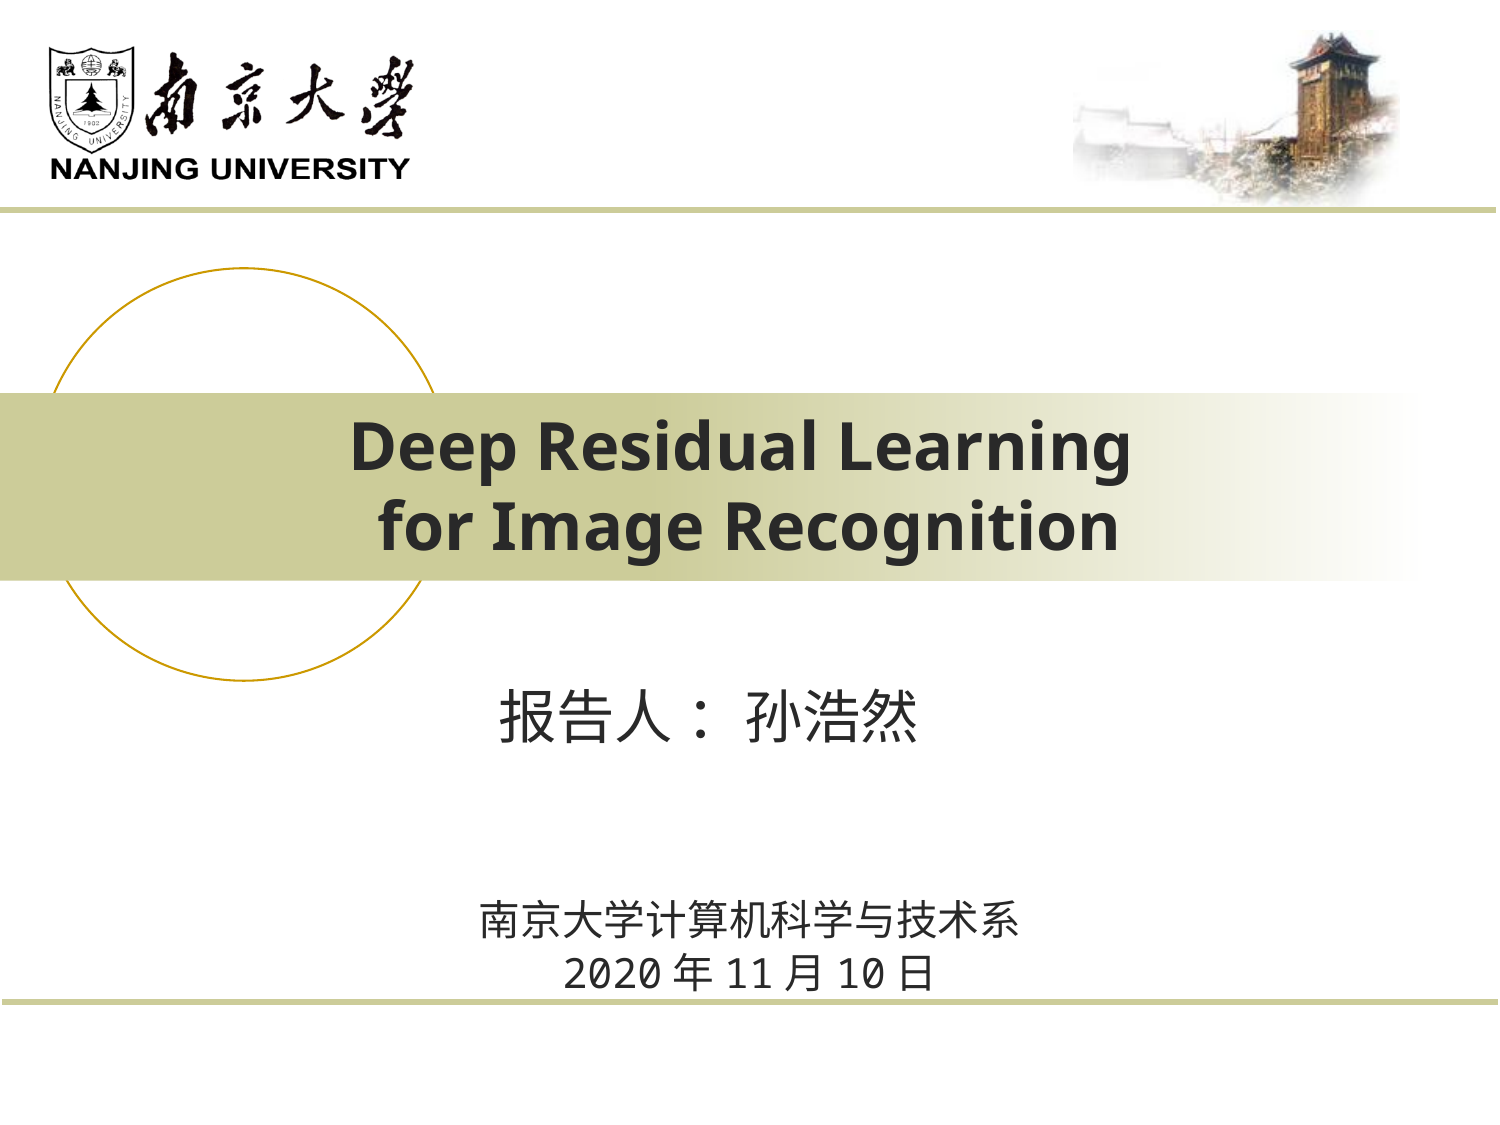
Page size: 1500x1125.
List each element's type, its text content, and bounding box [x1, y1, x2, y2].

subtitle 报告人 ：孙浩然 [430, 680, 987, 835]
text_box 南京大学计算机科学与技术系 2020年11月10日 [407, 892, 1093, 1023]
picture [1093, 999, 1498, 1005]
picture [41, 42, 420, 192]
title Deep Residual Learning for Image Recognition [123, 392, 1377, 575]
picture [2, 999, 407, 1005]
picture [0, 30, 1496, 213]
